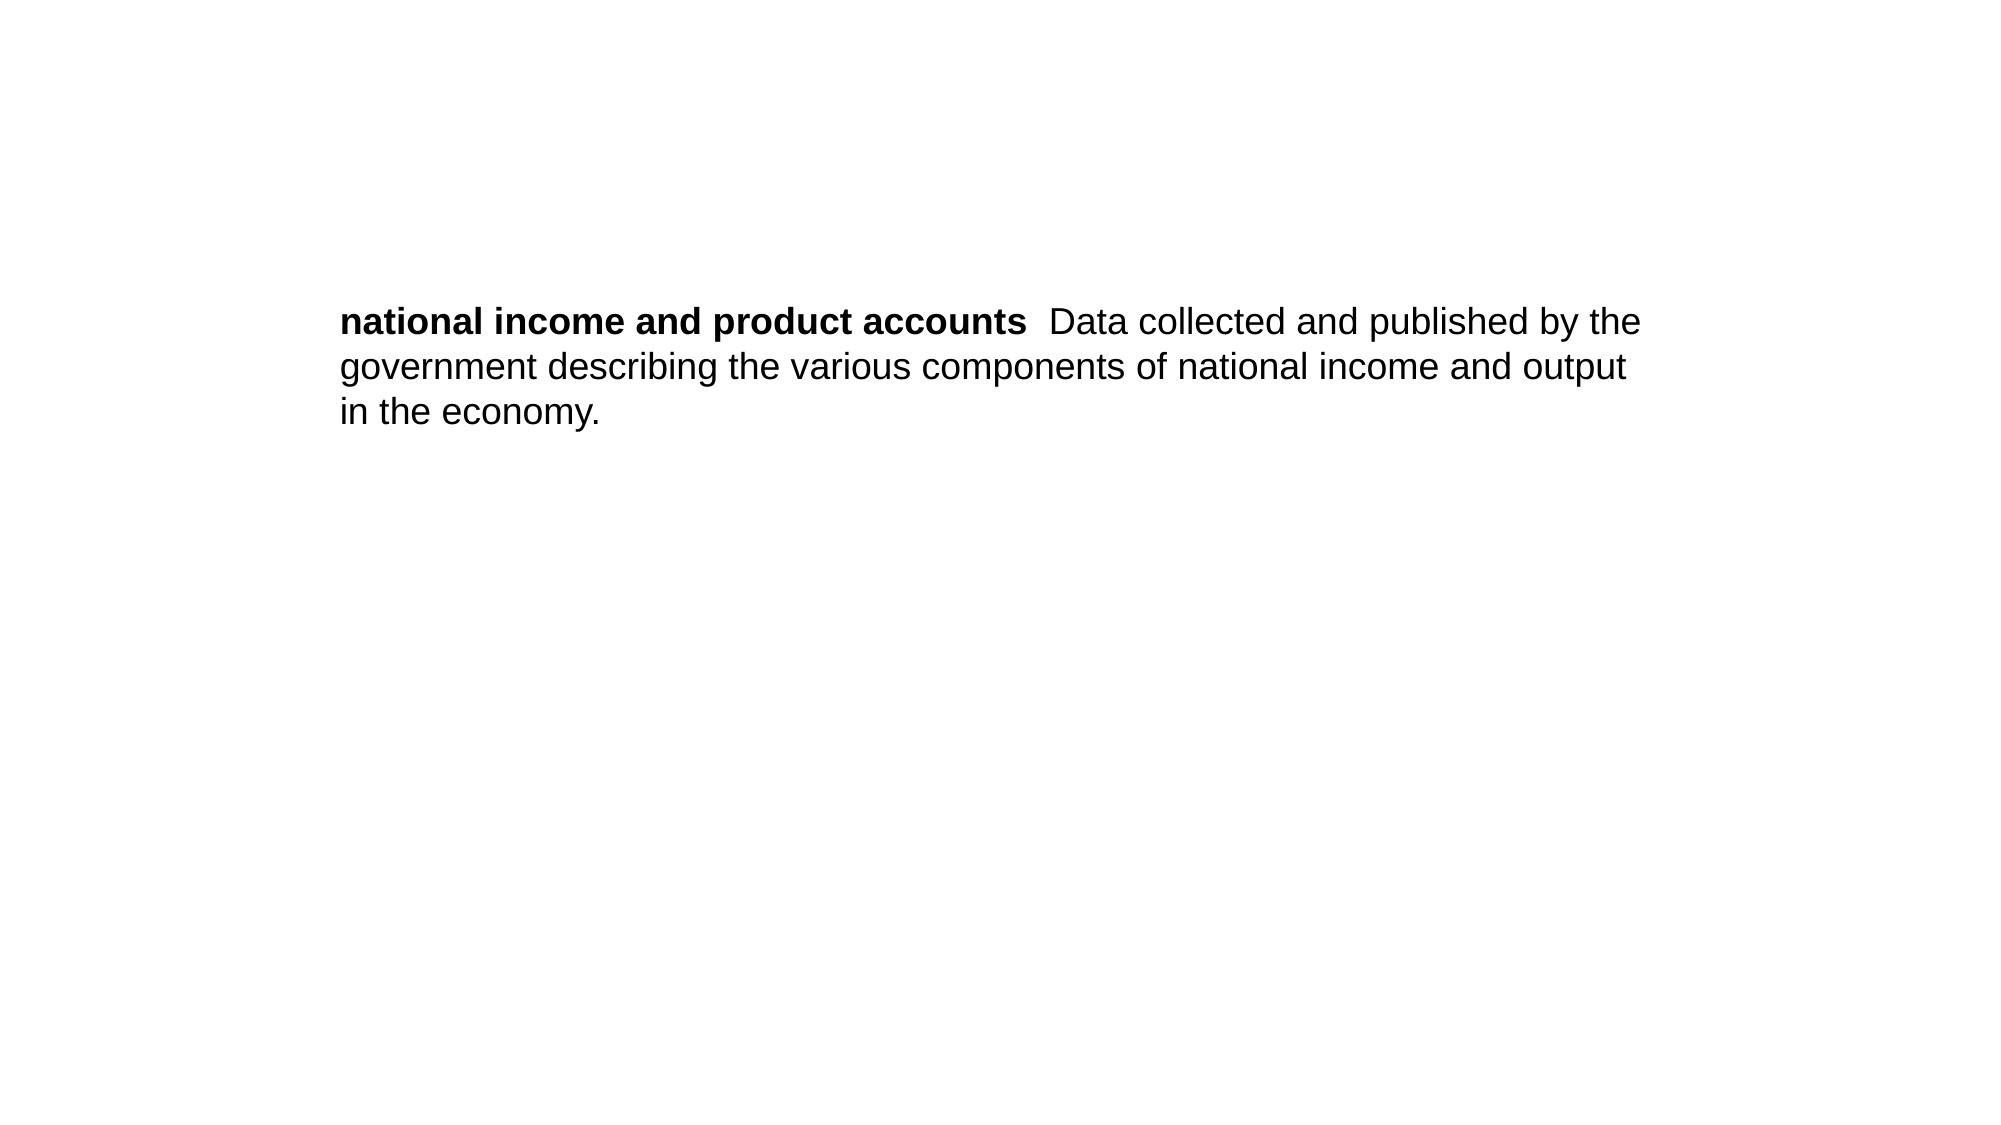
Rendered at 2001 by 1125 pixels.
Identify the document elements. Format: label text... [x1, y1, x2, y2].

text_box national income and product accounts Data collected and published by the government describing the various components of national income and output in the economy. [324, 289, 1675, 441]
